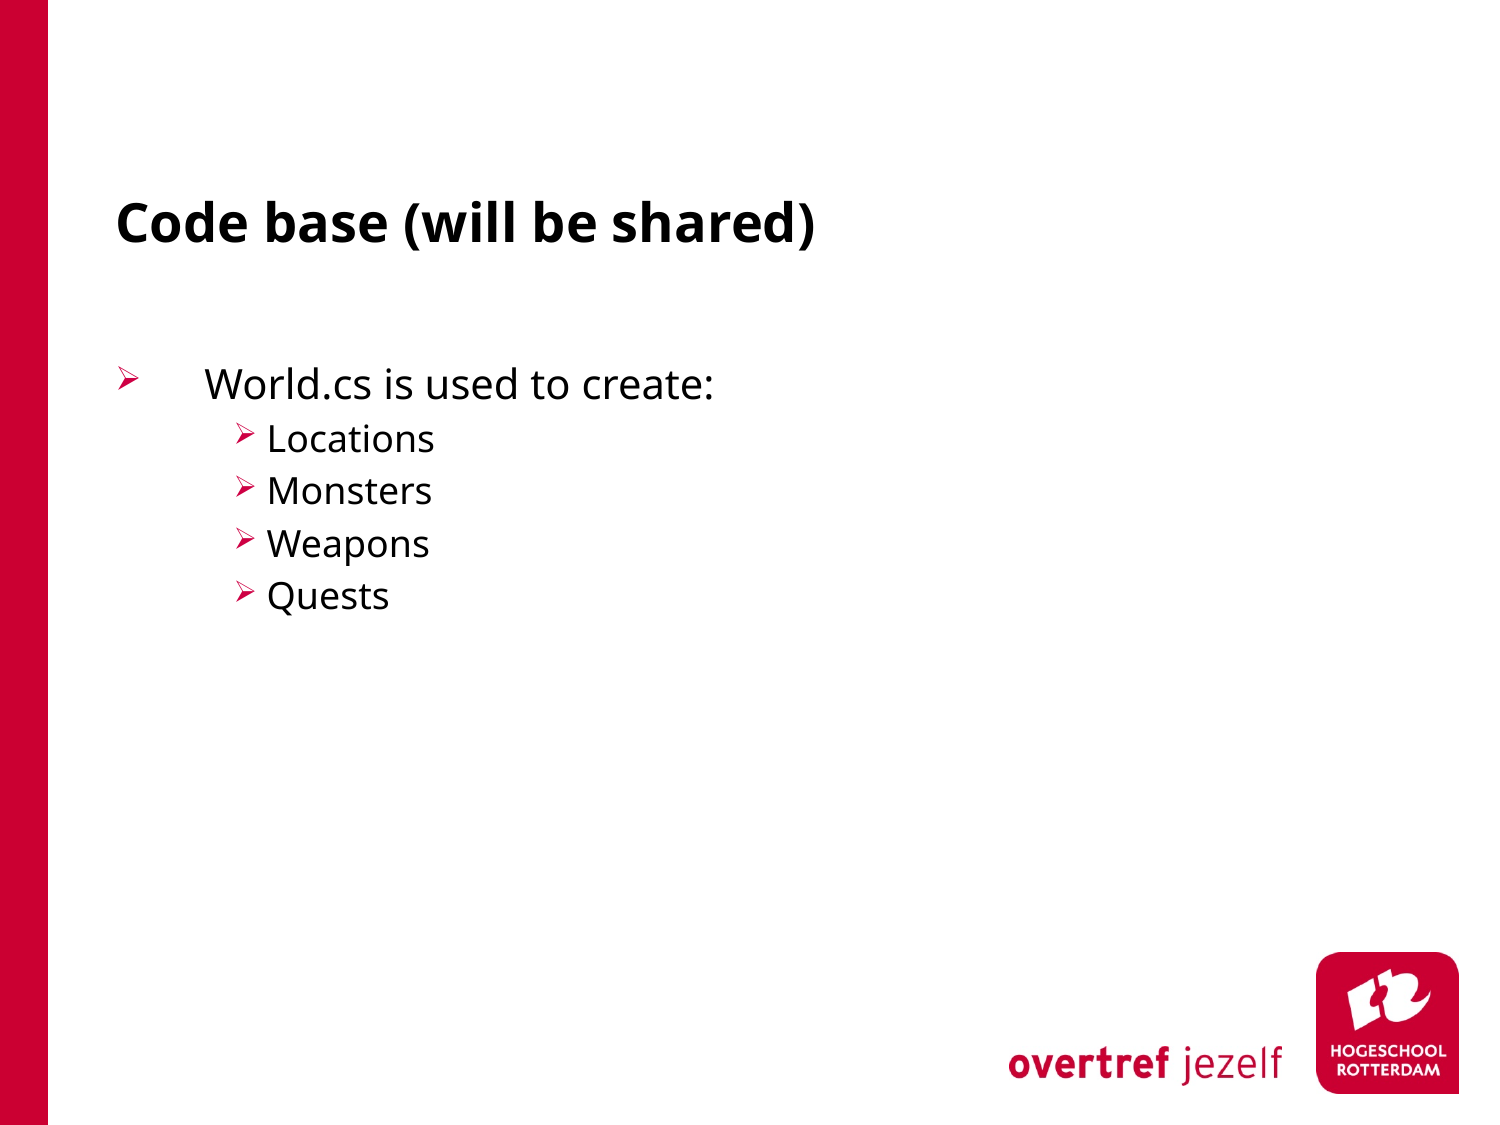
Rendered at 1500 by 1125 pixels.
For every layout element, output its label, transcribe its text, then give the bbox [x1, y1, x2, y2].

title Code base (will be shared) [100, 126, 1400, 315]
picture [1316, 952, 1459, 1094]
picture [1009, 1046, 1282, 1086]
picture [0, 0, 48, 1125]
list World.cs is used to create: Locations Monsters Weapons Quests [100, 350, 1400, 941]
